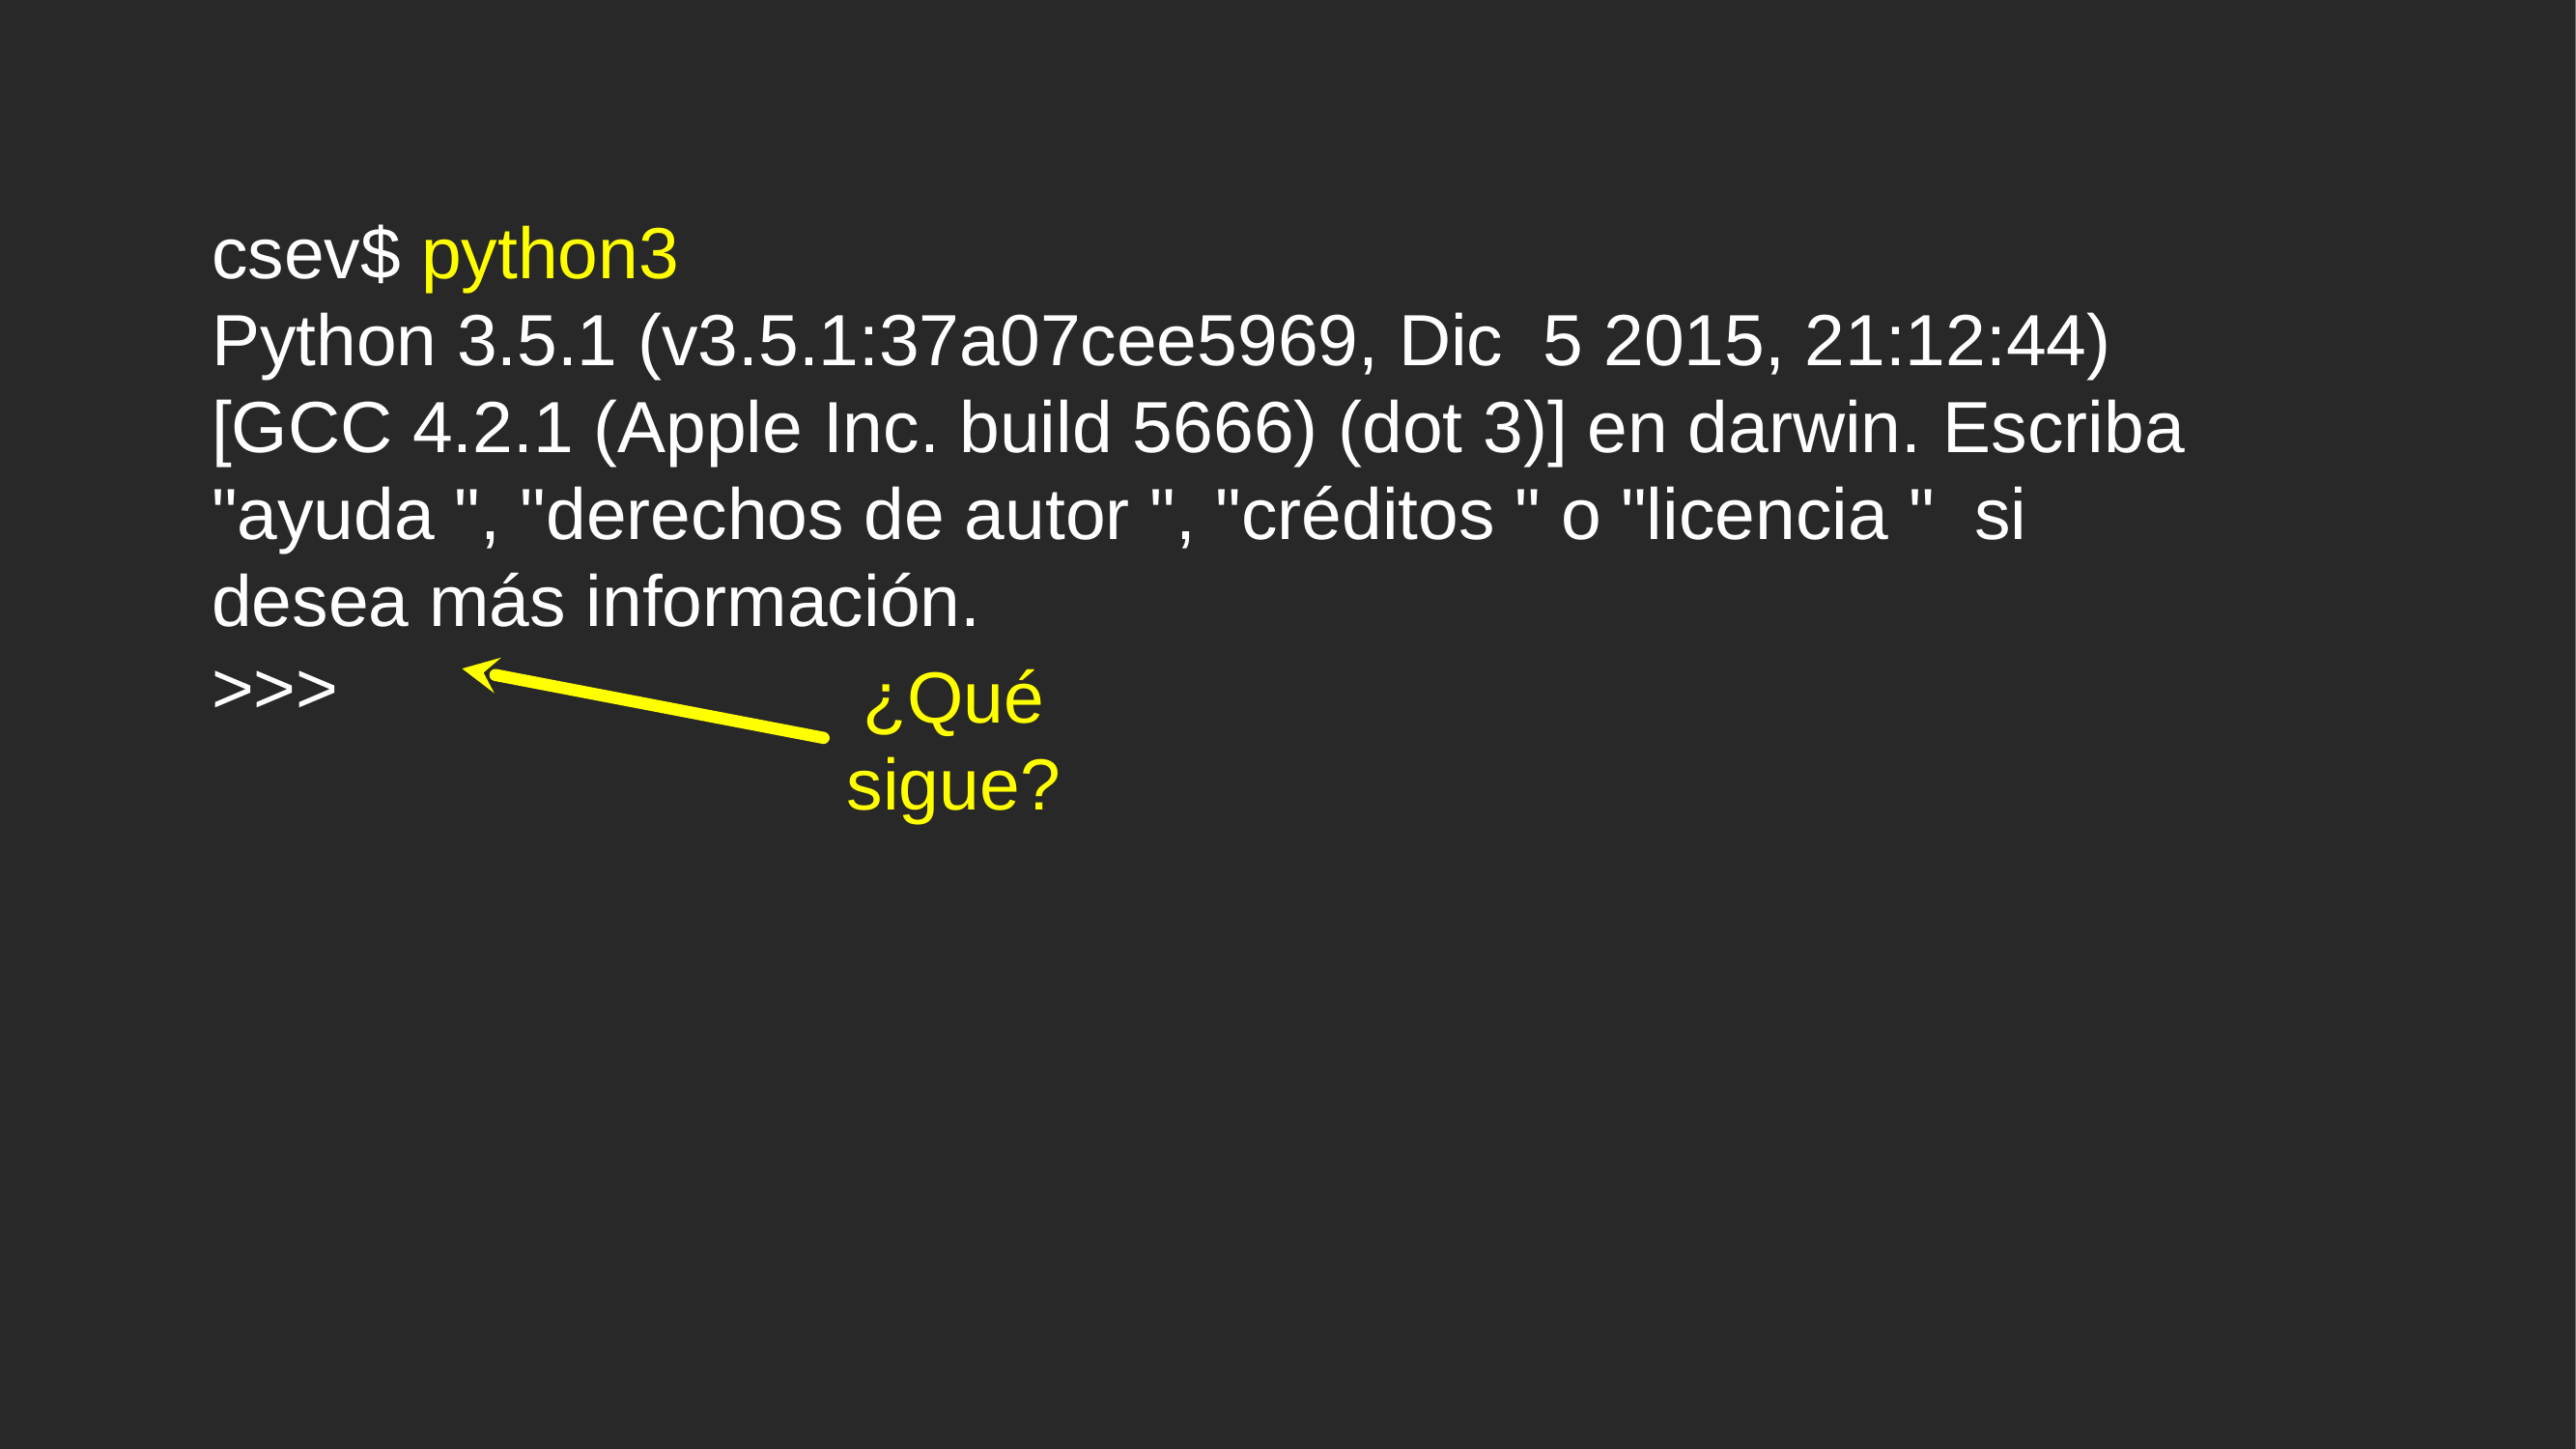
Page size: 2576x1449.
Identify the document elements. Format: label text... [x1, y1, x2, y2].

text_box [462, 668, 1135, 806]
text_box csev$ python3 Python 3.5.1 (v3.5.1:37a07cee5969, Dic 5 2015, 21:12:44) [GCC 4.2.1 (Apple Inc. build 5666) (dot 3)] en darwin. Escriba "ayuda ", "derechos de autor ", "créditos " o "licencia " si desea más información. >>> [212, 210, 2213, 725]
